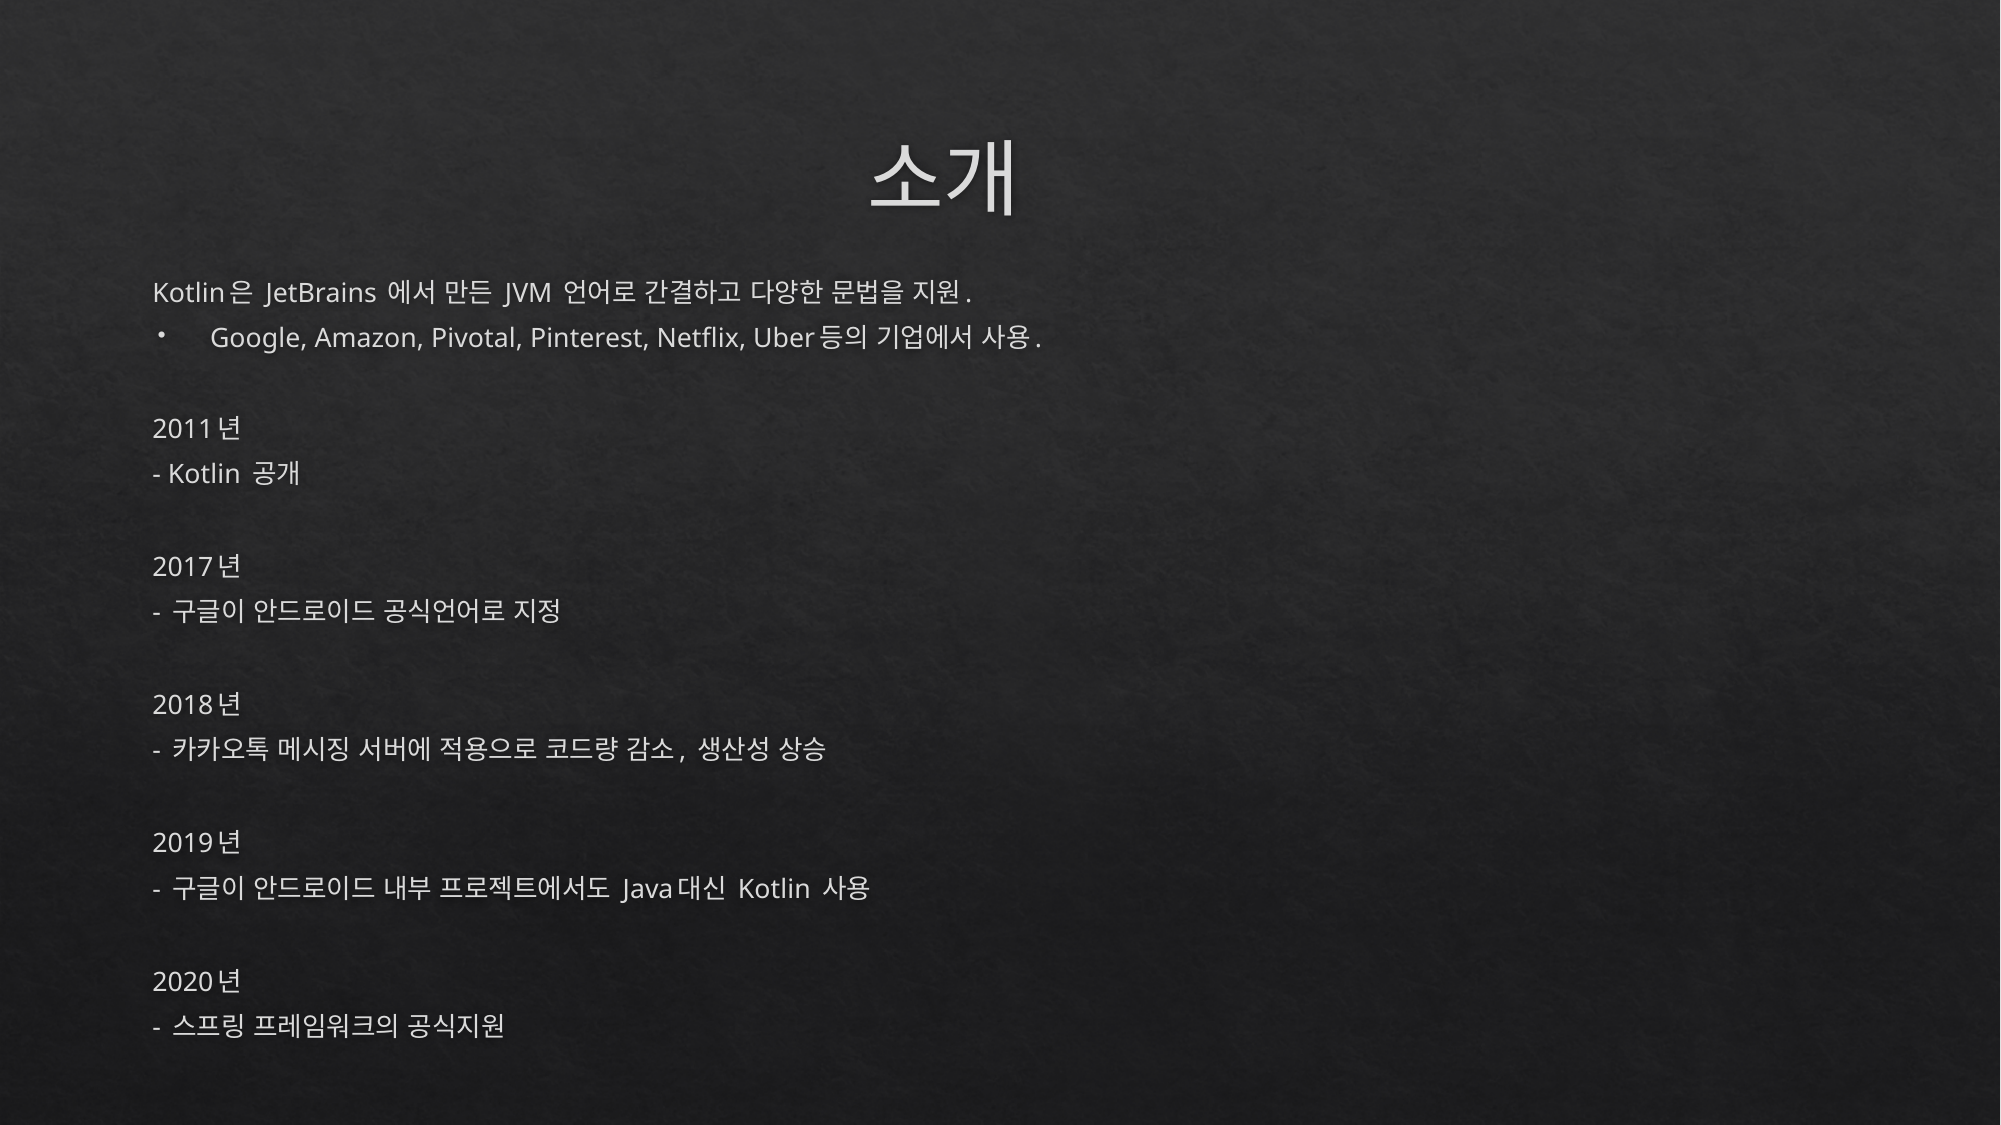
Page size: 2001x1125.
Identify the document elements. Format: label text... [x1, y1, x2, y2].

list Kotlin은 JetBrains 에서 만든 JVM 언어로 간결하고 다양한 문법을 지원. Google, Amazon, Pivotal, Pinterest, Netflix, Uber등의 기업에서 사용. 2011년 - Kotlin 공개 2017년 - 구글이 안드로이드 공식언어로 지정 2018년 - 카카오톡 메시징 서버에 적용으로 코드량 감소, 생산성 상승 2019년 - 구글이 안드로이드 내부 프로젝트에서도 Java대신 Kotlin 사용 2020년 - 스프링 프레임워크의 공식지원 [137, 267, 1863, 1050]
title 소개 [137, 83, 1751, 263]
